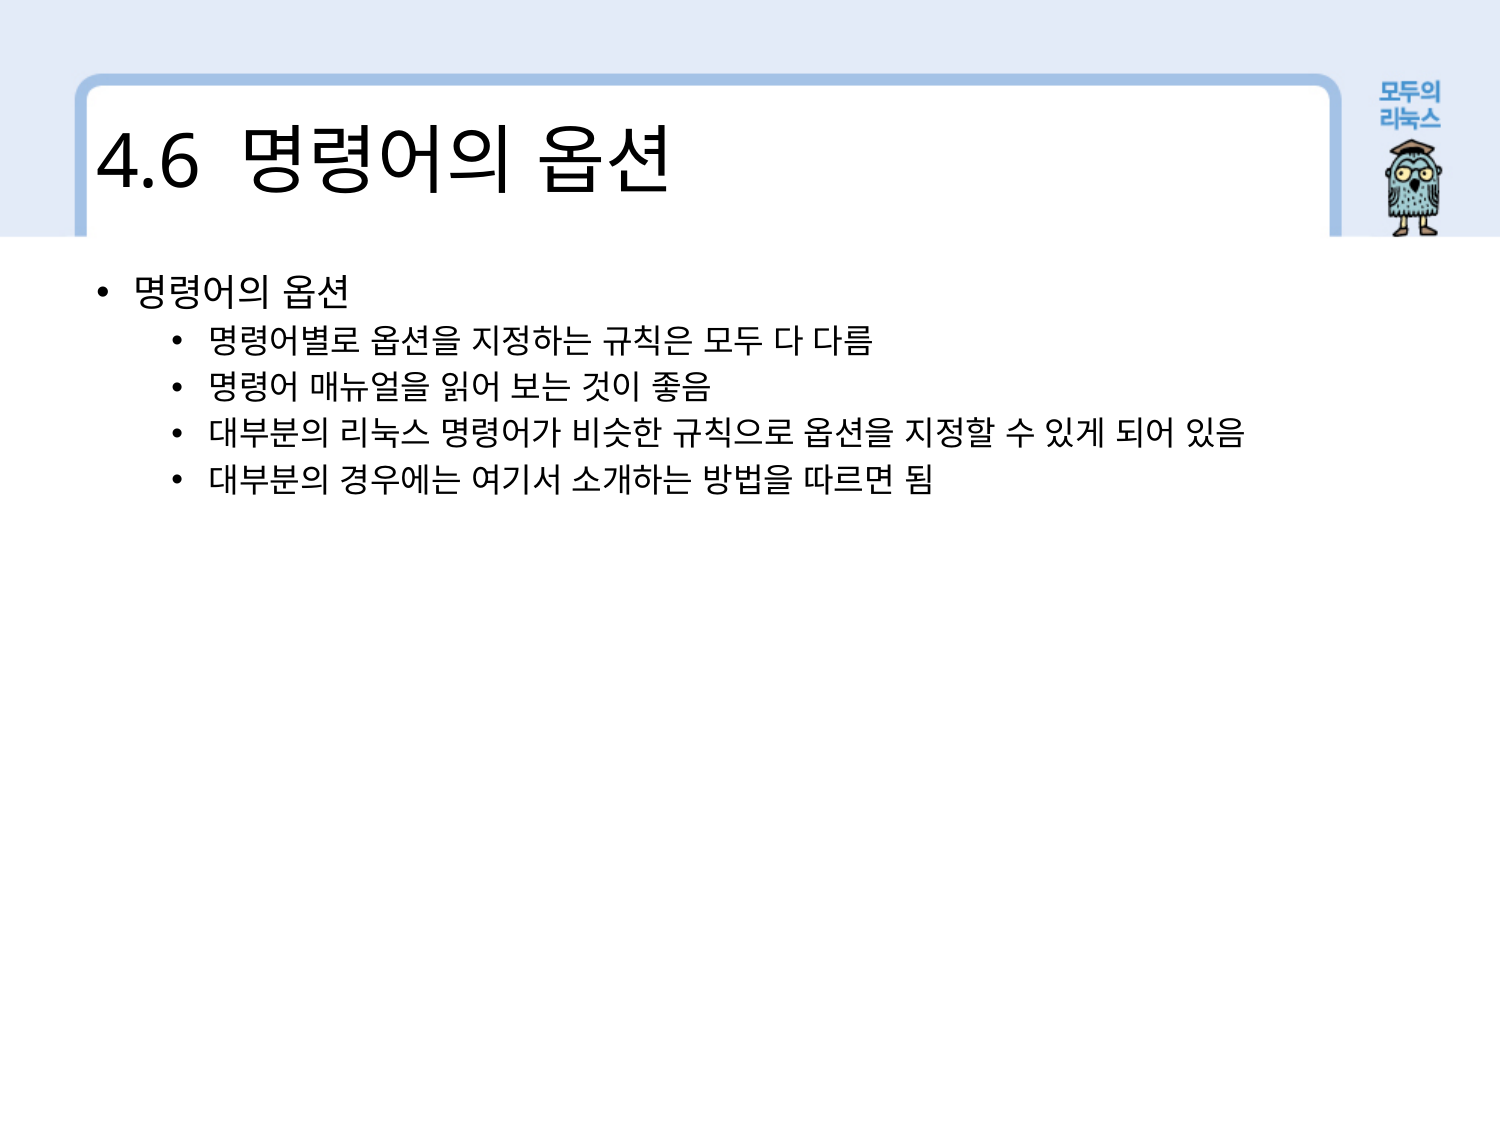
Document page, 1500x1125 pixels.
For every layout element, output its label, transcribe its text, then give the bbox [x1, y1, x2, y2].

picture [0, 0, 1500, 1125]
text_box 명령어의 옵션 명령어별로 옵션을 지정하는 규칙은 모두 다 다름 명령어 매뉴얼을 읽어 보는 것이 좋음 대부분의 리눅스 명령어가 비슷한 규칙으로 옵션을 지정할 수 있게 되어 있음 대부분의 경우에는 여기서 소개하는 방법을 따르면 됨 [81, 266, 1368, 1024]
text_box 4.6 명령어의 옵션 [81, 115, 1335, 221]
